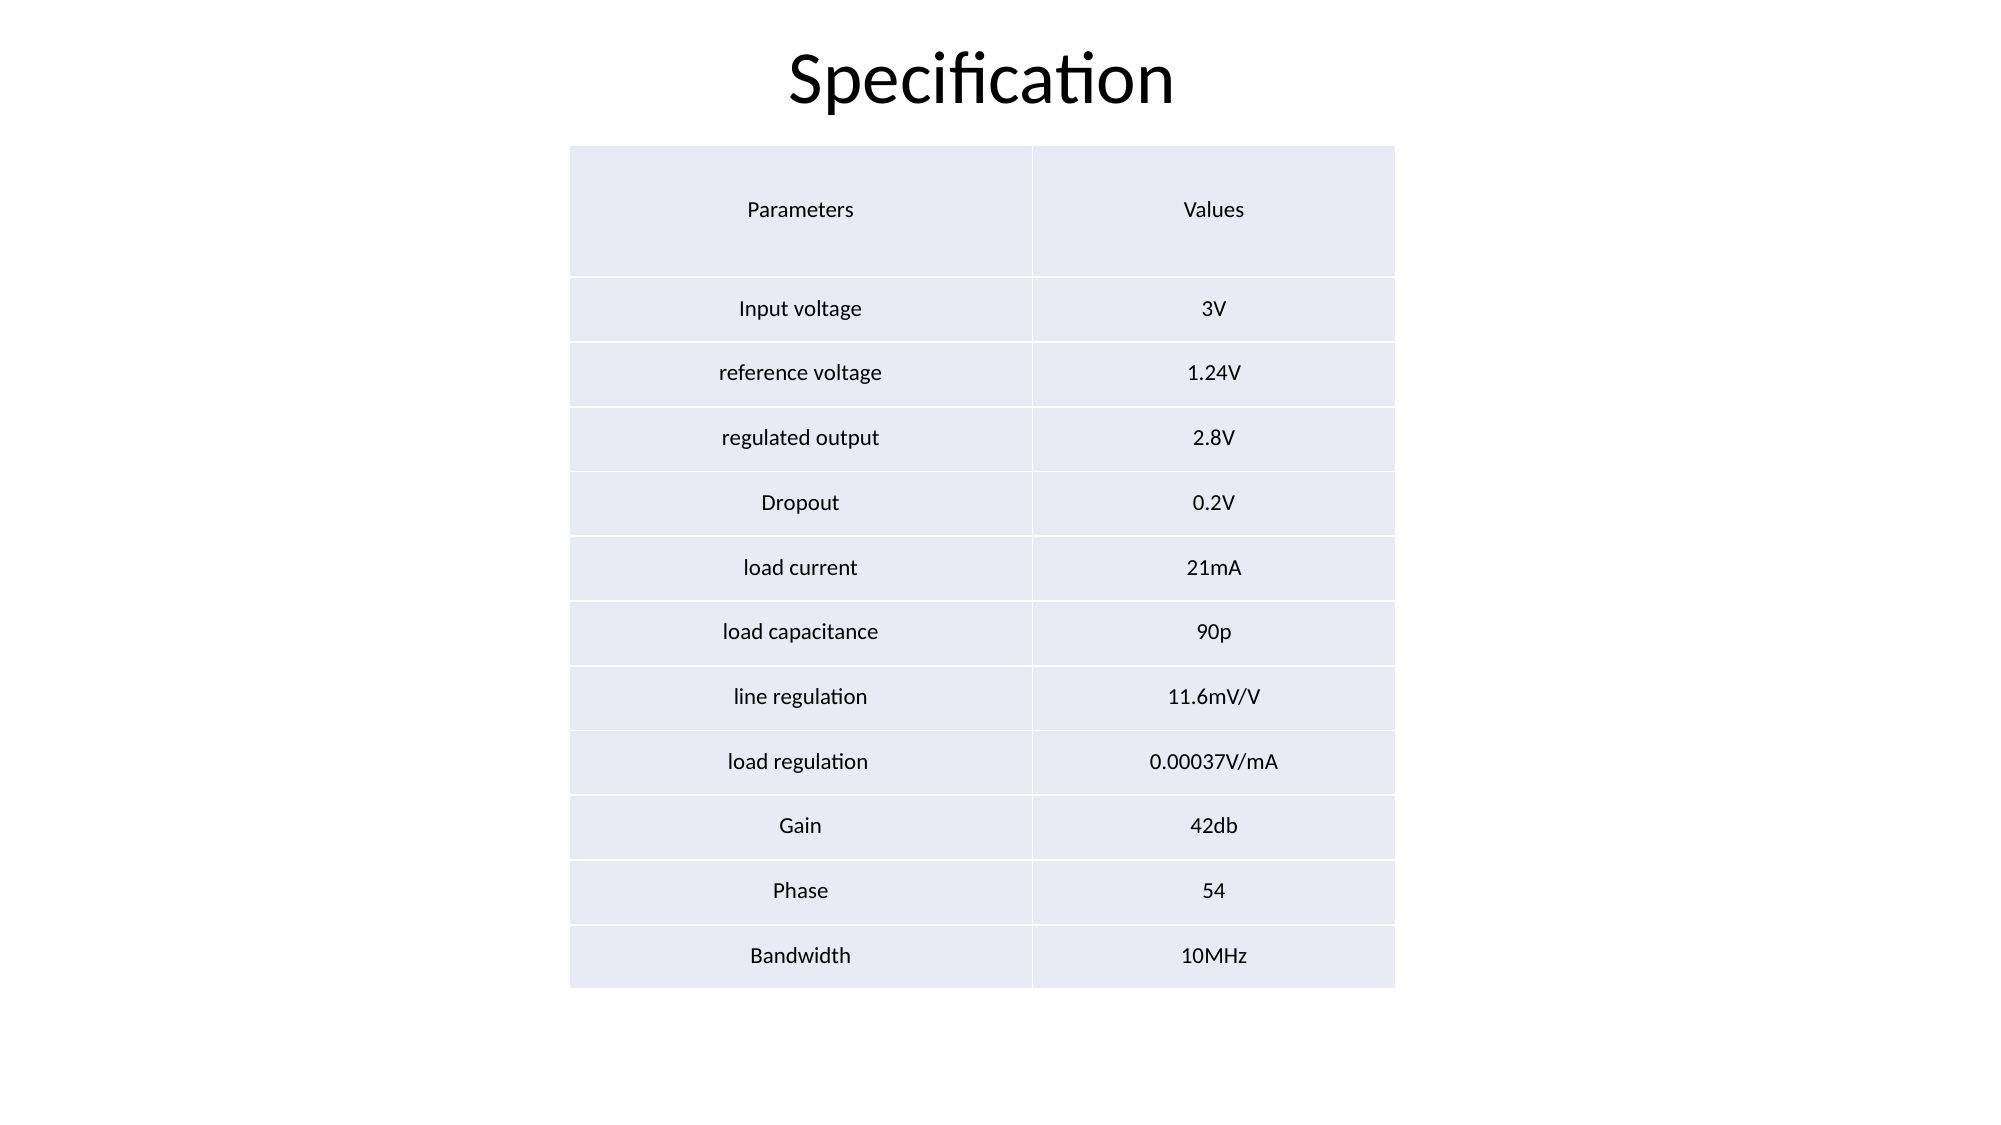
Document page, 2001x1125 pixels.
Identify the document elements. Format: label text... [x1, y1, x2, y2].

table_cell load regulation [570, 731, 1032, 794]
table_cell 0.2V [1033, 472, 1395, 535]
table_cell 11.6mV/V [1033, 667, 1395, 730]
table_cell 0.00037V/mA [1033, 731, 1395, 794]
table_cell Gain [570, 796, 1032, 859]
table_cell 90p [1033, 602, 1395, 665]
table_cell Dropout [570, 472, 1032, 535]
table_cell 54 [1033, 861, 1395, 924]
table_cell Bandwidth [570, 926, 1032, 988]
table_cell 1.24V [1033, 343, 1395, 406]
table_header Values [1033, 146, 1395, 276]
table_cell Phase [570, 861, 1032, 924]
table_header Parameters [570, 146, 1032, 276]
table_cell 10MHz [1033, 926, 1395, 988]
table_cell line regulation [570, 667, 1032, 730]
table_cell 2.8V [1033, 408, 1395, 471]
table_cell 42db [1033, 796, 1395, 859]
table_cell reference voltage [570, 343, 1032, 406]
table_cell regulated output [570, 408, 1032, 471]
table_cell 3V [1033, 278, 1395, 341]
table_cell load current [570, 537, 1032, 600]
table_cell 21mA [1033, 537, 1395, 600]
text_box Specification [771, 21, 1194, 127]
table_cell load capacitance [570, 602, 1032, 665]
table_cell Input voltage [570, 278, 1032, 341]
